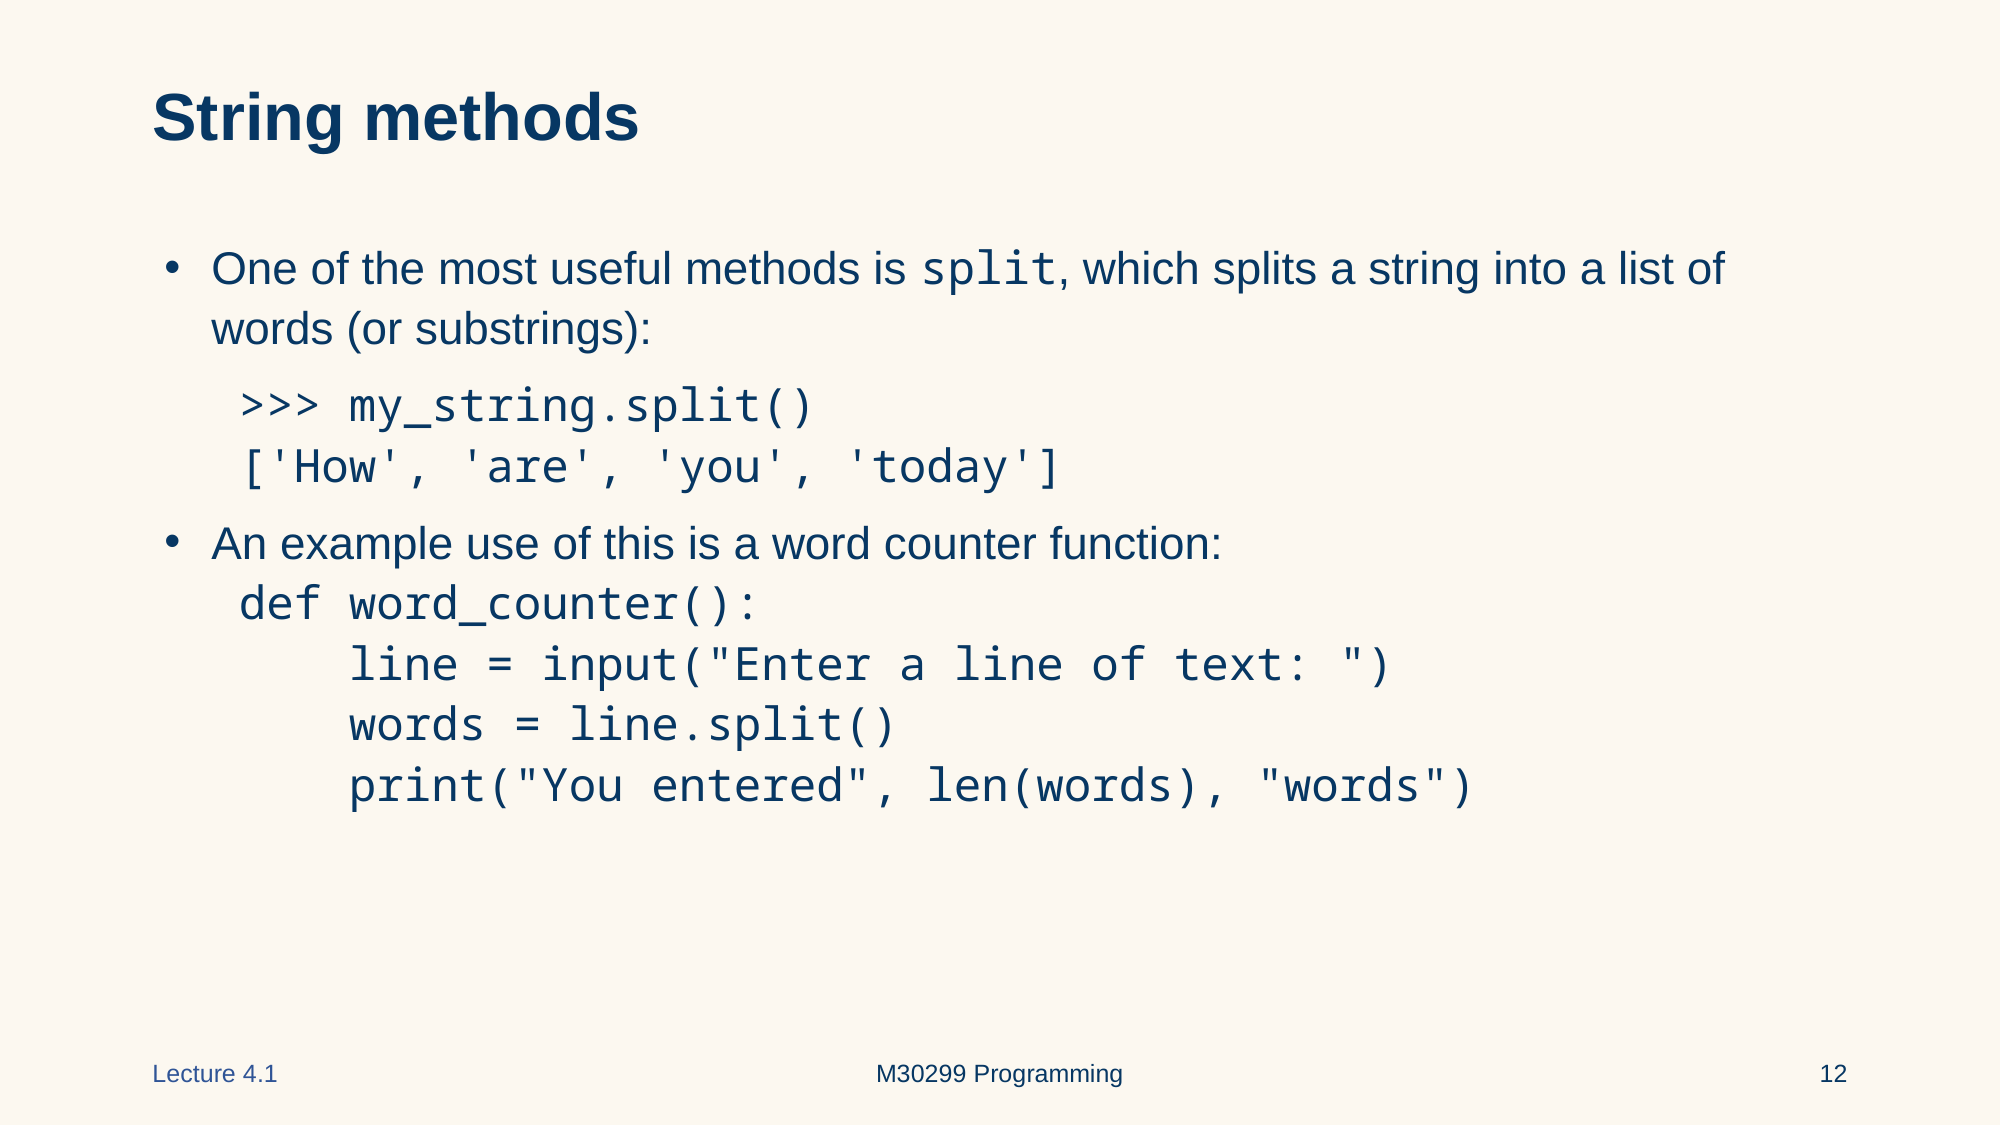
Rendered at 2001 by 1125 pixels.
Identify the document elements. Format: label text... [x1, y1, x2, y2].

list One of the most useful methods is split, which splits a string into a list of words (or substrings): >>> my_string.split() ['How', 'are', 'you', 'today'] An example use of this is a word counter function: def word_counter(): line = input("Enter a line of text: ") words = line.split() print("You entered", len(words), "words") [137, 225, 1863, 1014]
footer M30299 Programming [662, 1042, 1338, 1103]
slide_number Lecture 4.1 [137, 1042, 588, 1103]
slide_number ‹#› [1412, 1042, 1863, 1103]
title String methods [137, 59, 1863, 179]
